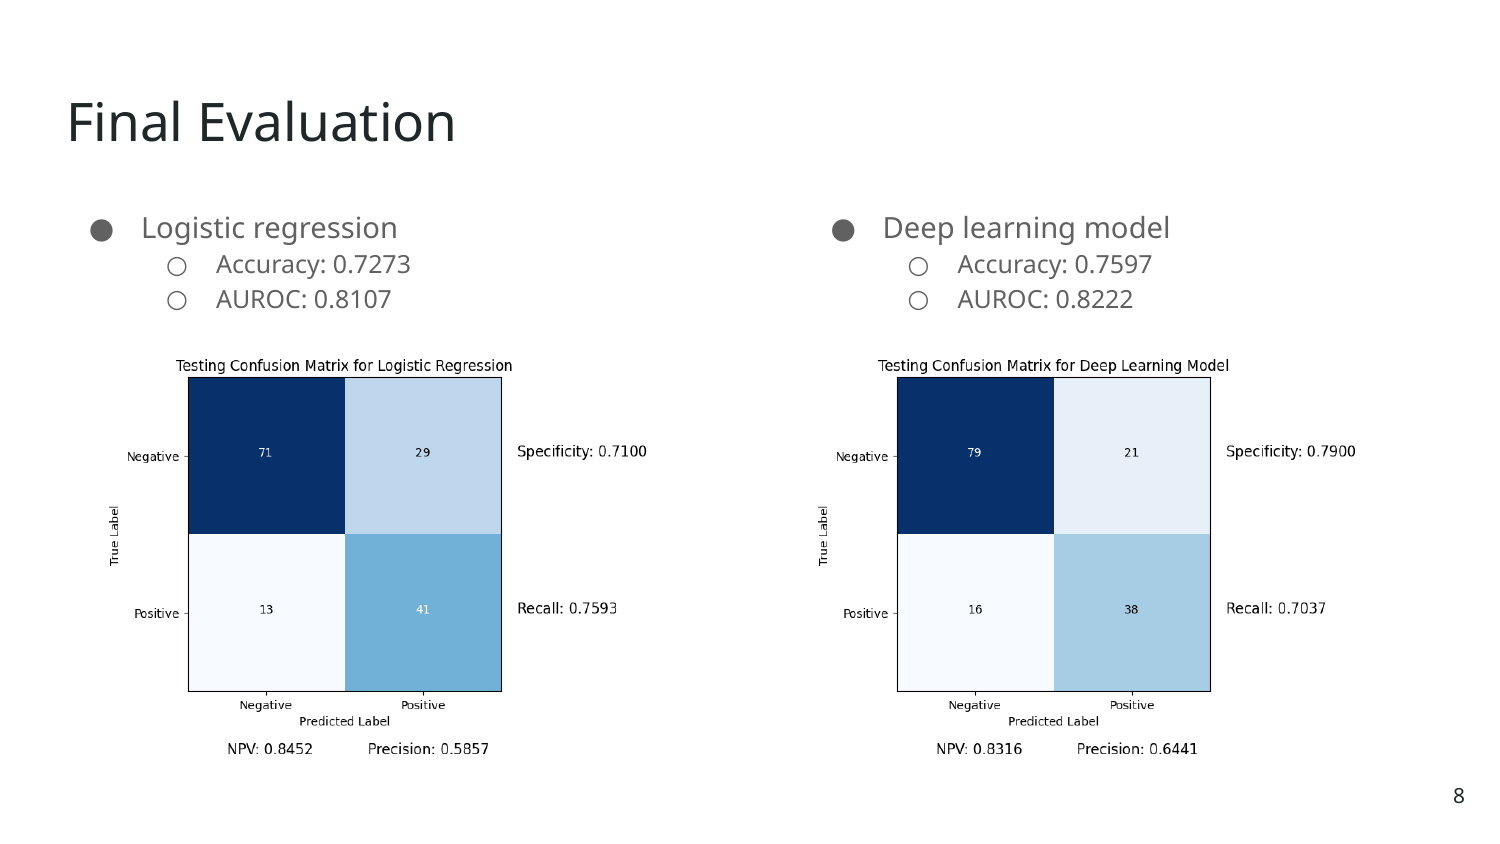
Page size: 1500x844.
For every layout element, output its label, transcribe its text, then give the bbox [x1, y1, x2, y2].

slide_number ‹#› [1389, 764, 1480, 830]
picture [101, 350, 655, 765]
picture [809, 349, 1364, 766]
list Logistic regression Accuracy: 0.7273 AUROC: 0.8107 [51, 189, 708, 750]
list Deep learning model Accuracy: 0.7597 AUROC: 0.8222 [792, 189, 1449, 750]
title Final Evaluation [51, 72, 1449, 167]
